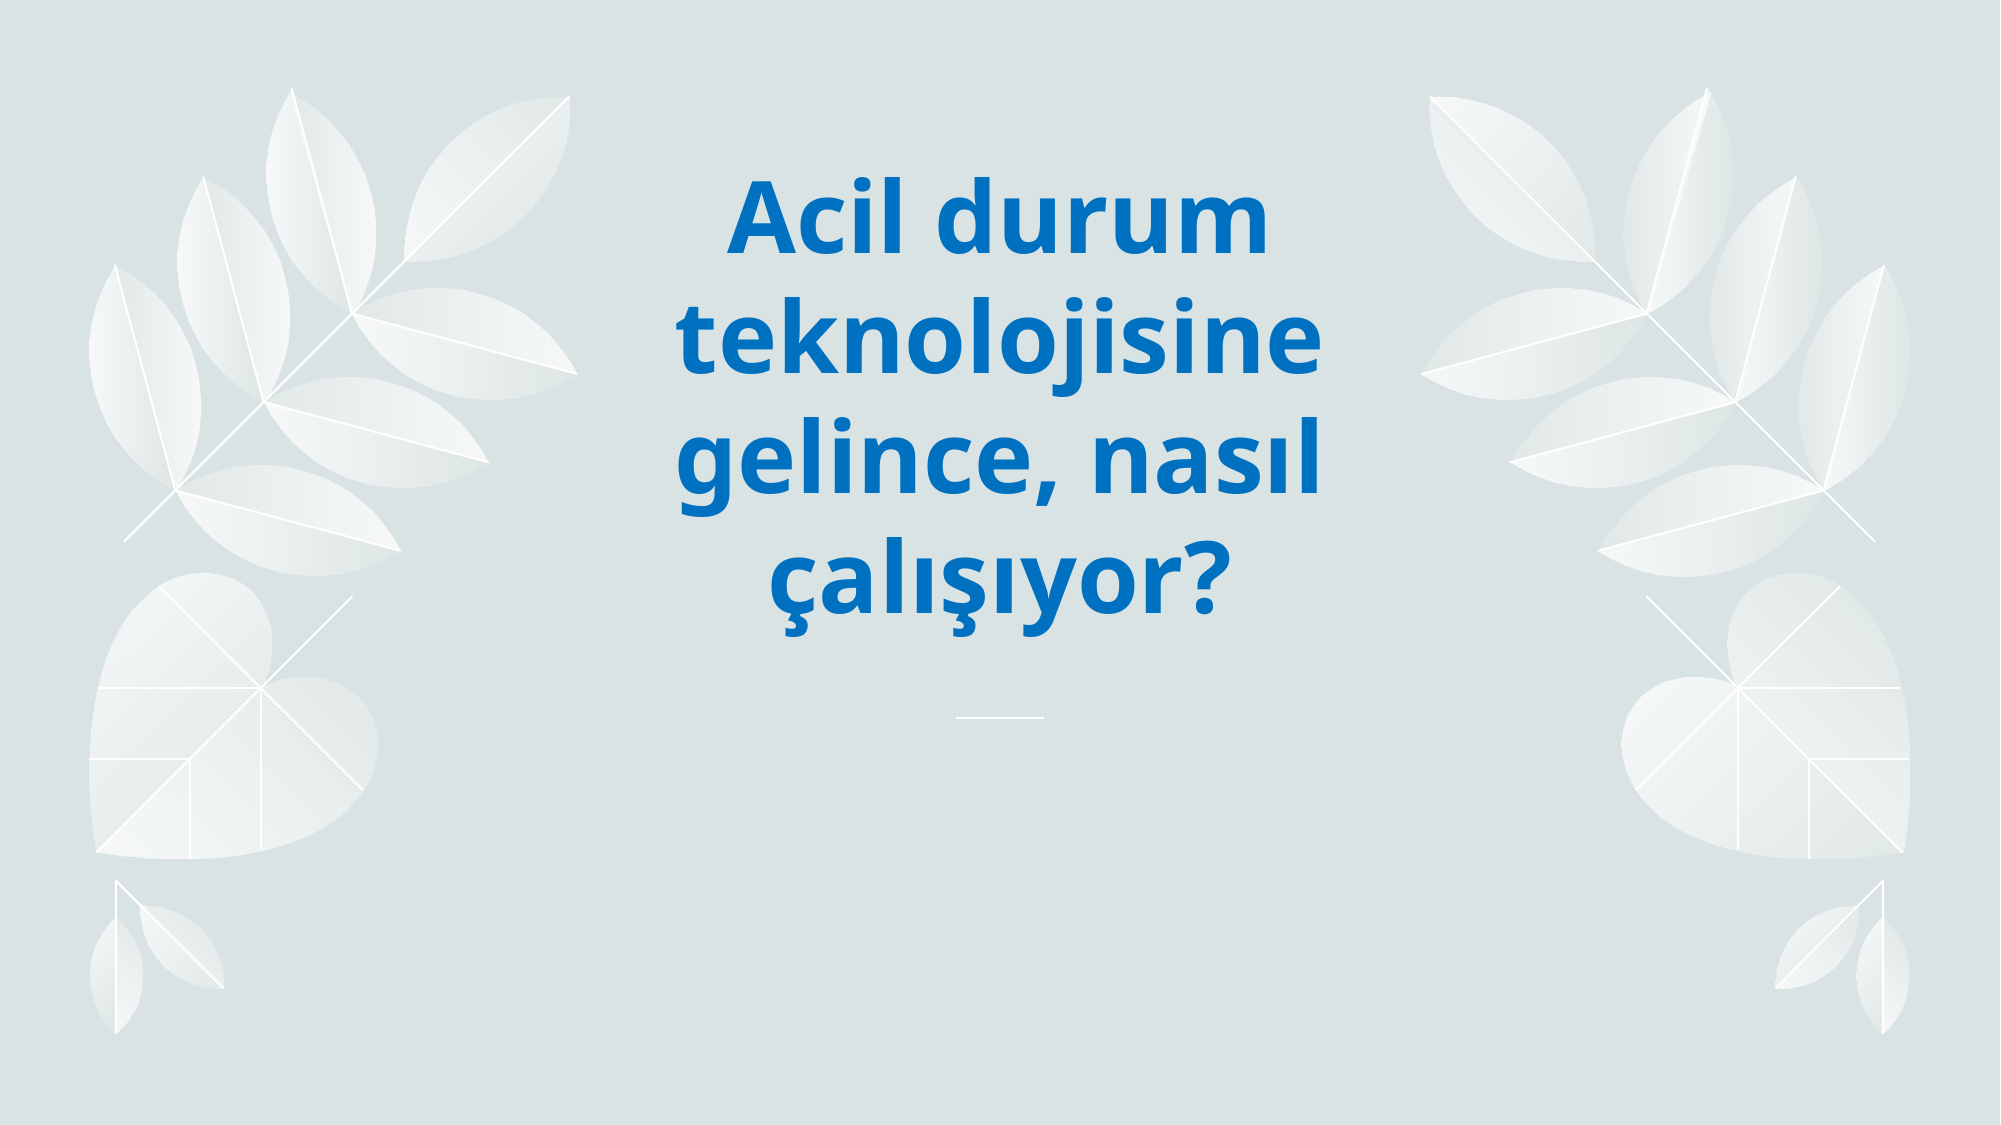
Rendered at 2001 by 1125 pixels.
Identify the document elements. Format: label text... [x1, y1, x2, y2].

title Acil durum teknolojisine gelince, nasıl çalışıyor? [486, 194, 1514, 687]
